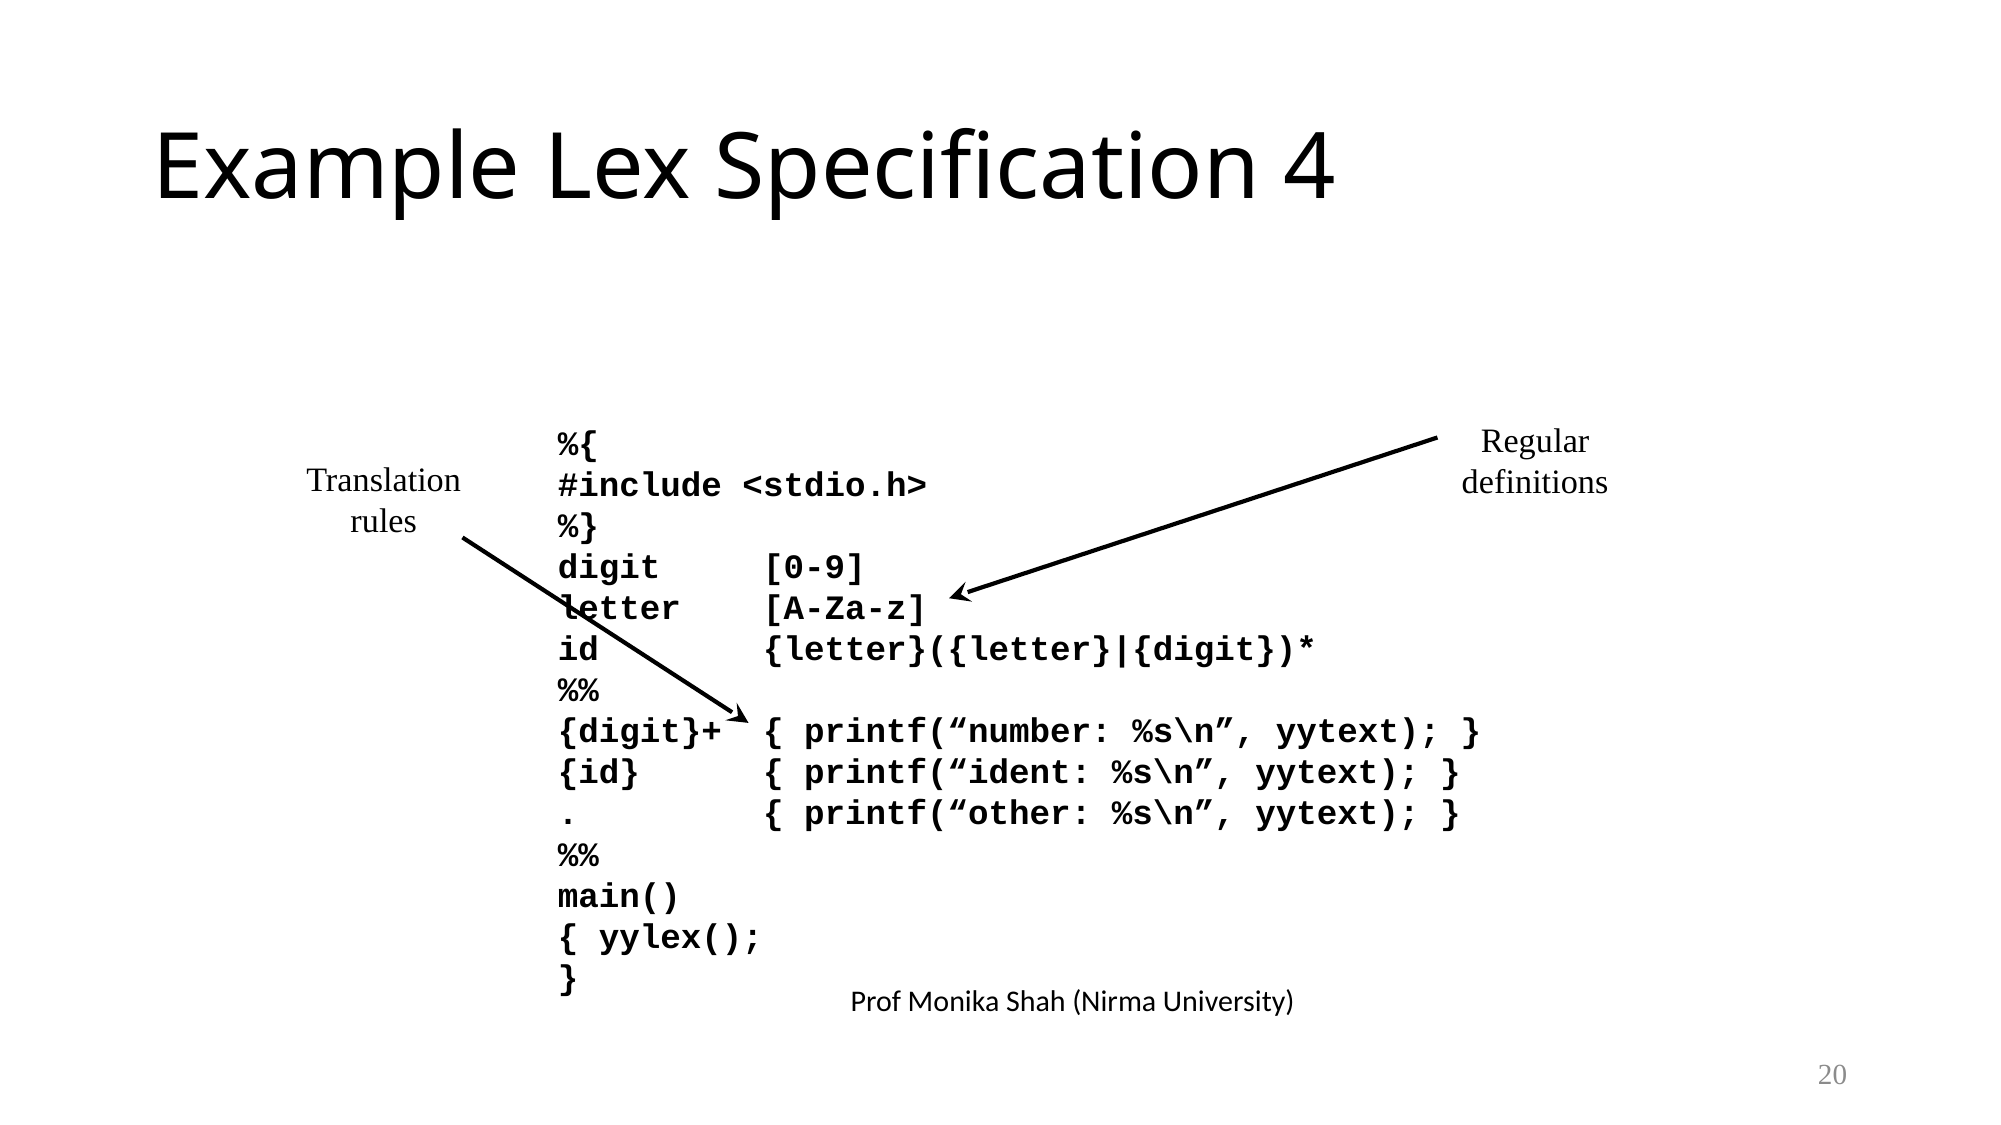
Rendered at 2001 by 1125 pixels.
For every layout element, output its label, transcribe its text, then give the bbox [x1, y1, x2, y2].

text_box [725, 702, 749, 723]
text_box Translation rules [291, 449, 477, 547]
text_box [949, 581, 972, 602]
text_box %{ #include <stdio.h> %} digit [0-9] letter [A-Za-z] id {letter}({letter}|{digit})* %% {digit}+ { printf(“number: %s\n”, yytext); } {id} { printf(“ident: %s\n”, yytext); } . { printf(“other: %s\n”, yytext); } %% main() { yylex(); } [543, 413, 1496, 1004]
title Example Lex Specification 4 [137, 59, 1863, 278]
text_box Regular definitions [1446, 410, 1624, 508]
slide_number 20 [1412, 1042, 1863, 1103]
text_box Prof Monika Shah (Nirma University) [822, 976, 1303, 1023]
